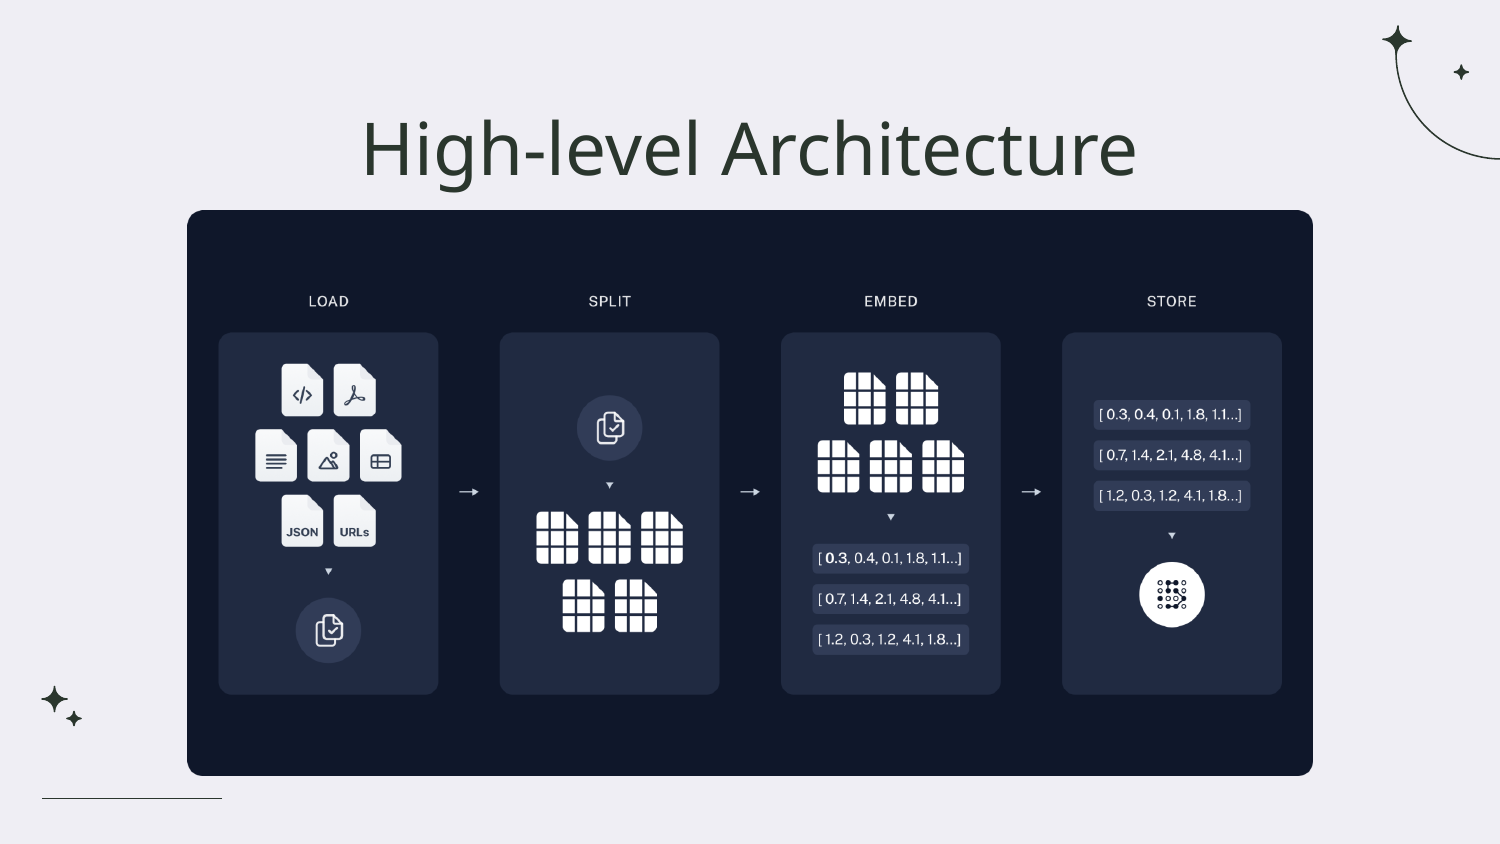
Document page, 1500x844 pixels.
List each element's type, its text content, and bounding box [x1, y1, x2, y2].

picture [187, 209, 1313, 776]
title High-level Architecture [118, 87, 1382, 182]
